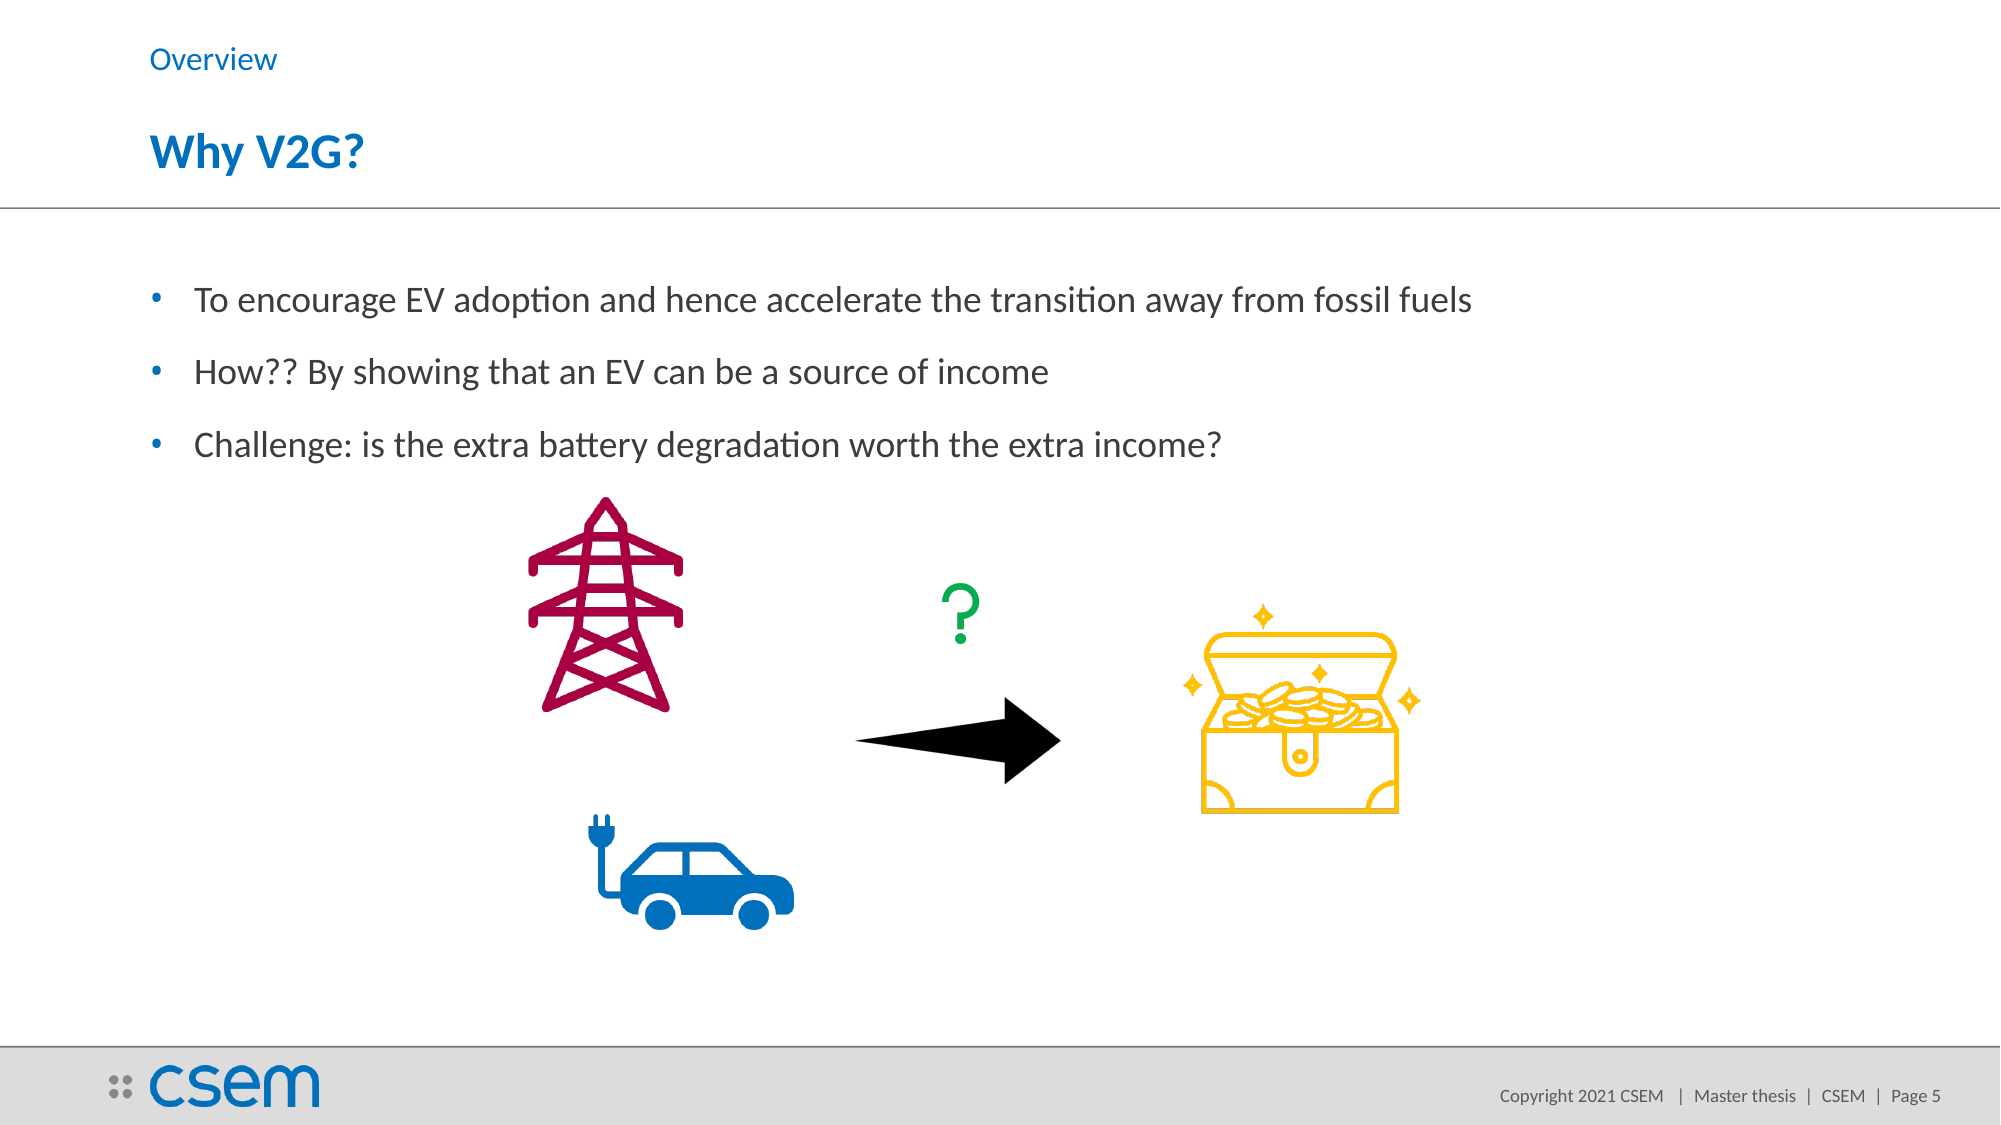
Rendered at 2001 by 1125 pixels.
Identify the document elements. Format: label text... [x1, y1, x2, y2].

picture [579, 760, 804, 985]
picture [1175, 597, 1425, 847]
list To encourage EV adoption and hence accelerate the transition away from fossil fuels How?? By showing that an EV can be a source of income Challenge: is the extra battery degradation worth the extra income? [149, 265, 1930, 1016]
picture [109, 1065, 319, 1107]
list Overview [149, 29, 1930, 77]
picture [493, 492, 719, 718]
picture [844, 574, 1070, 828]
title Why V2G? [149, 89, 1930, 209]
